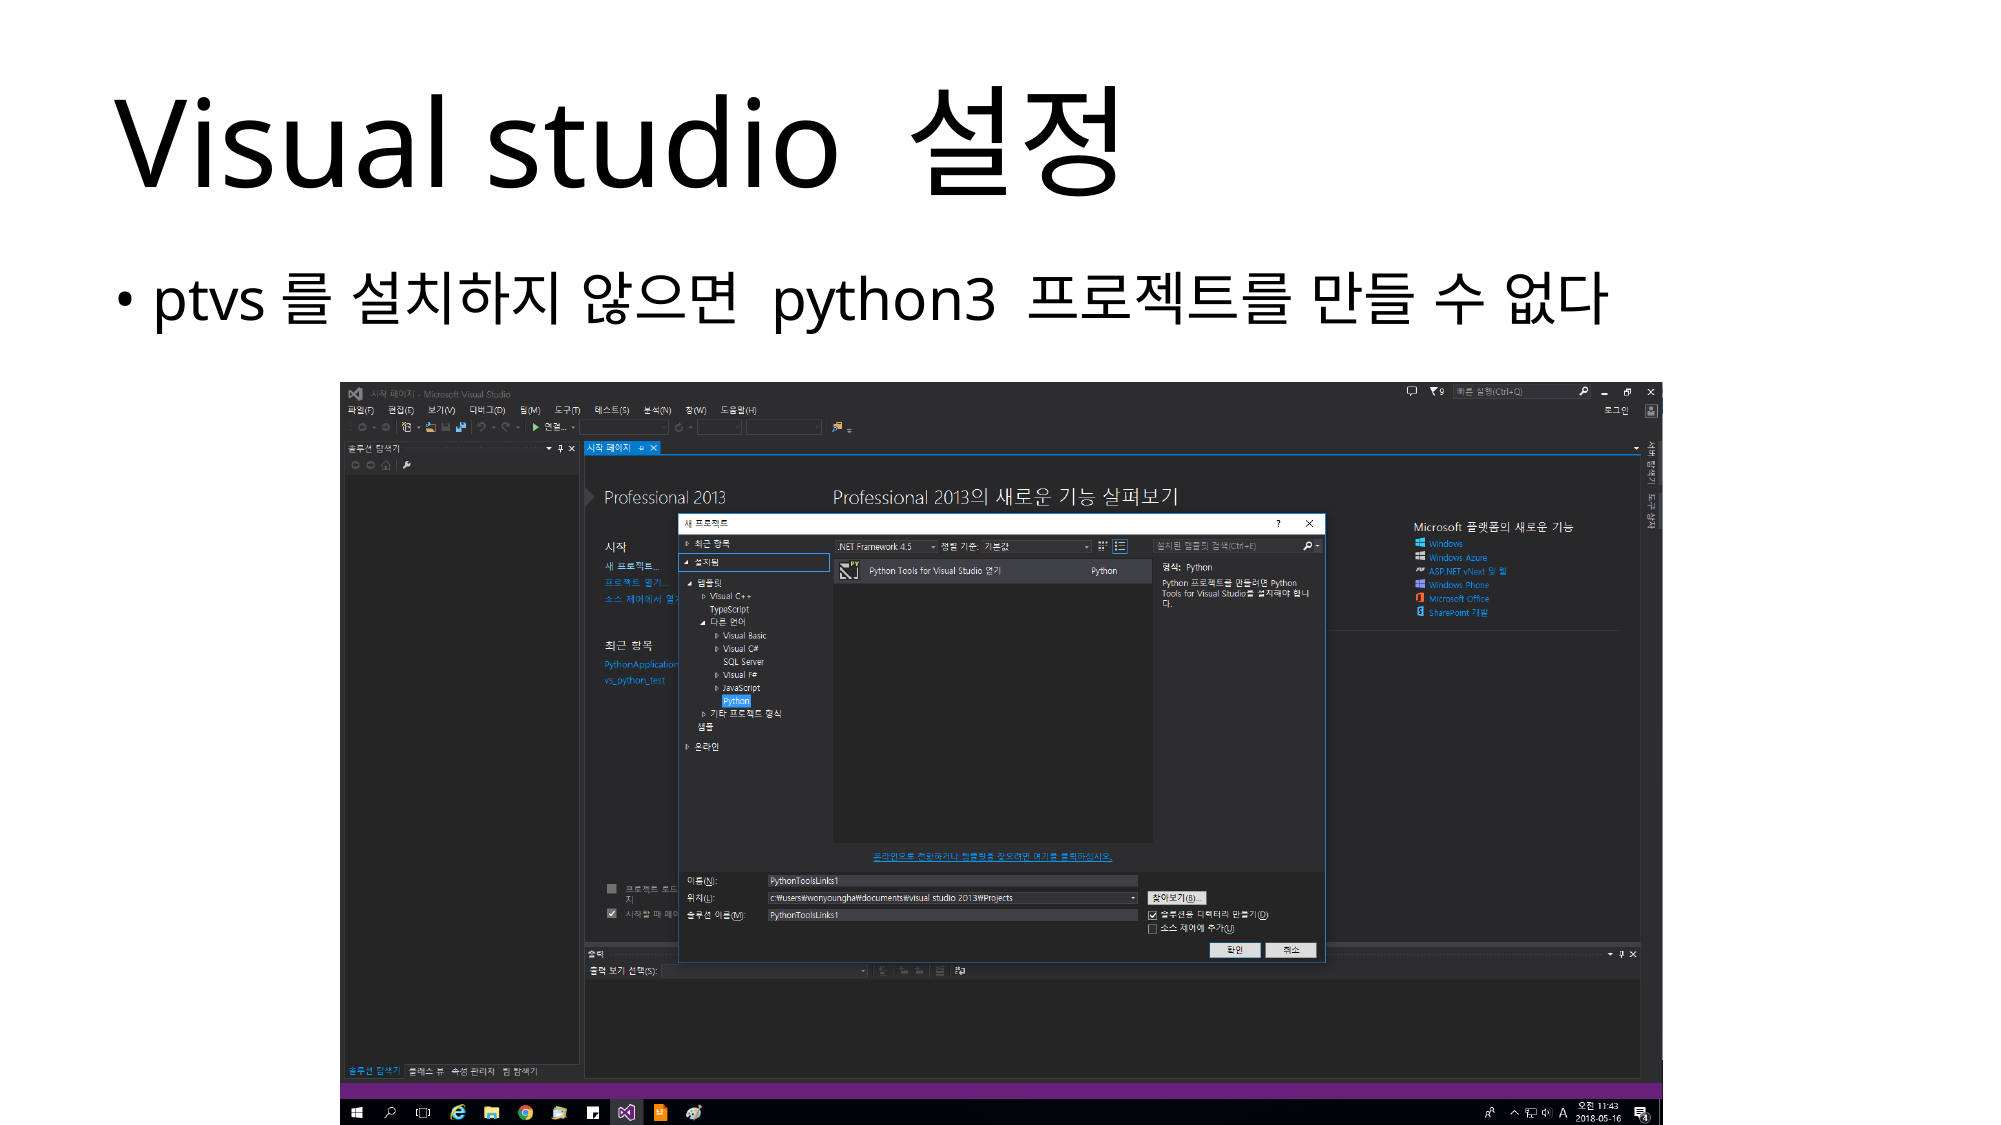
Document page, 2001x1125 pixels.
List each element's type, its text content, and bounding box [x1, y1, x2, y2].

list ptvs를 설치하지 않으면 python3 프로젝트를 만들 수 없다 [99, 262, 1901, 1006]
picture [340, 382, 1663, 1125]
title Visual studio 설정 [99, 45, 1901, 233]
